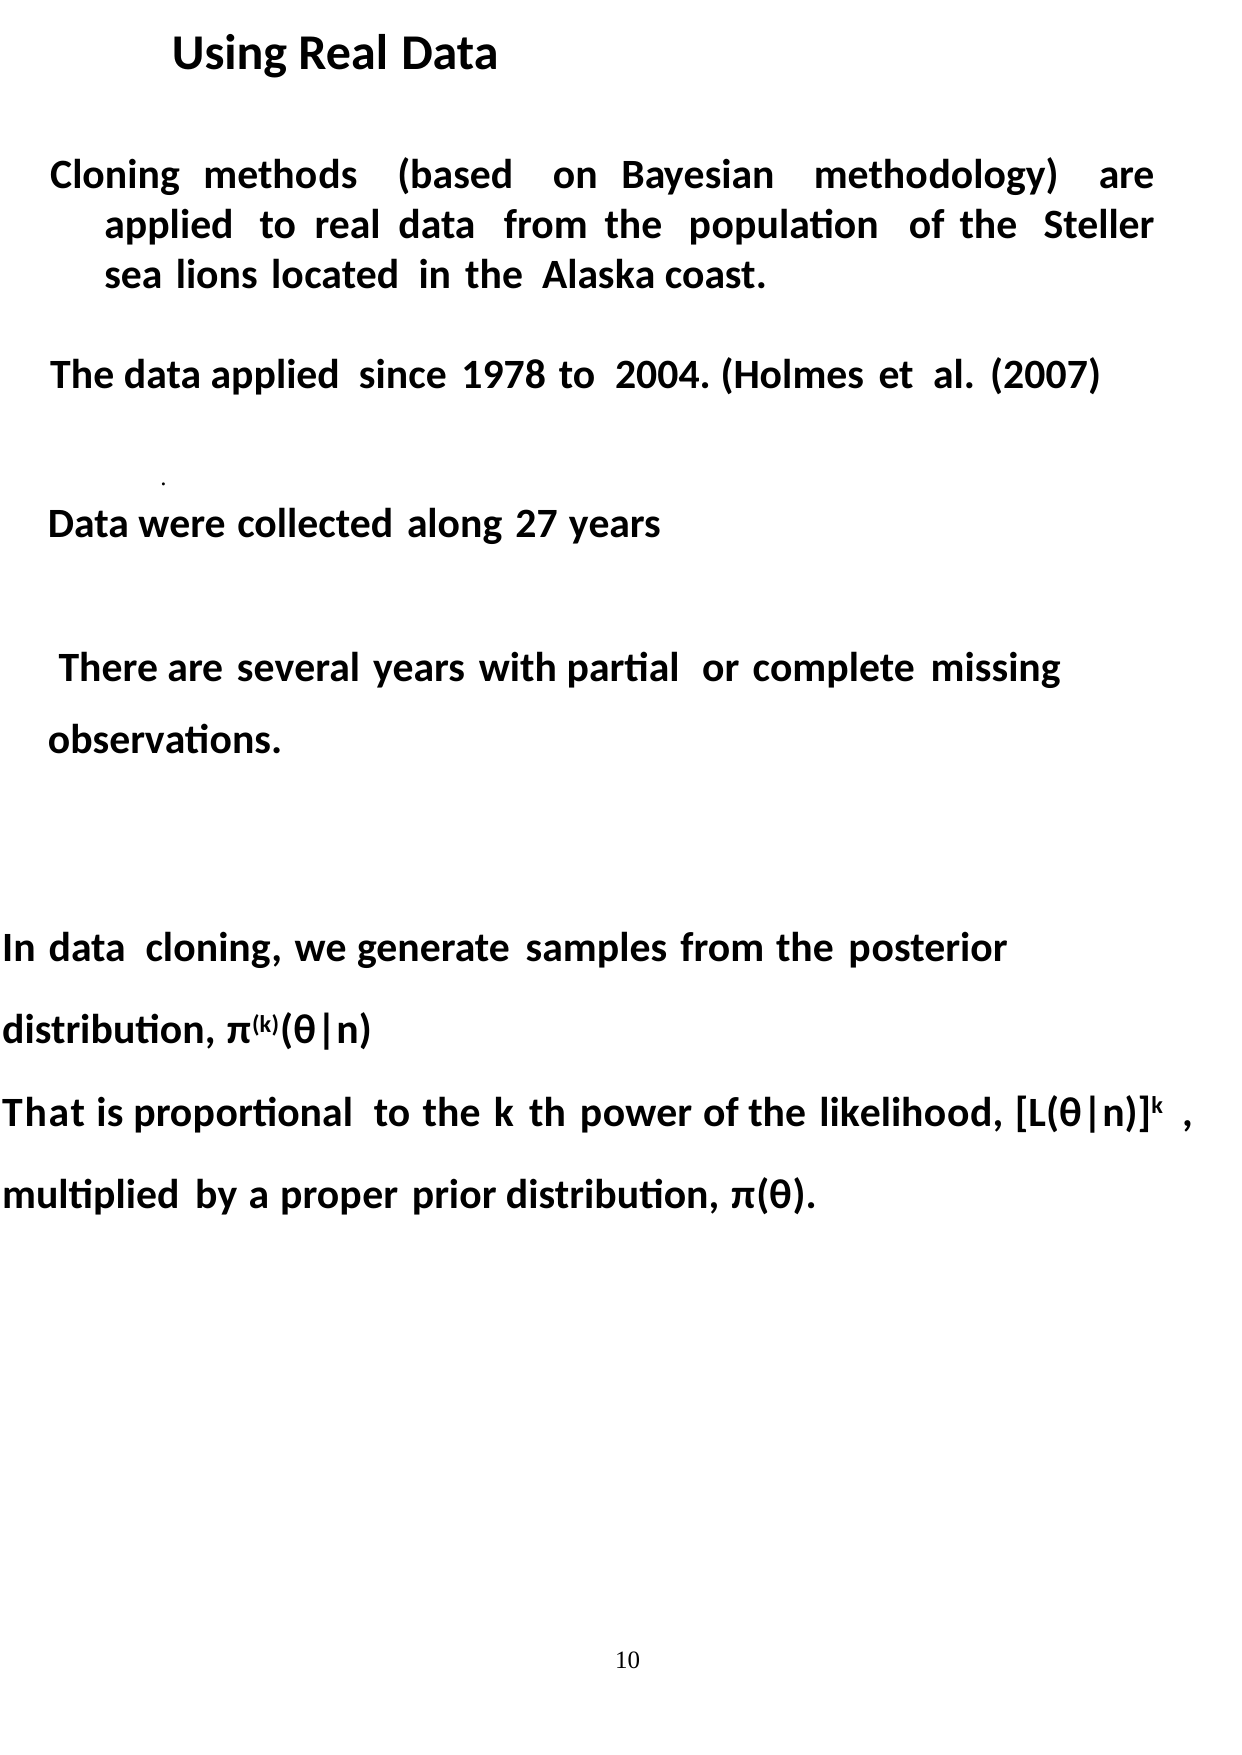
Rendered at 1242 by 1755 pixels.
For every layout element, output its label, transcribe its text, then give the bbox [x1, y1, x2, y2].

text_box In data cloning, we generate samples from the posterior distribution, π(k)(θ|n) That is proportional to the k th power of the likelihood, [L(θ|n)]k , multiplied by a proper prior distribution, π(θ). [0, 852, 1200, 1677]
text_box Data were collected along 27 years There are several years with partial or complete missing observations. [45, 405, 1138, 778]
text_box Using Real Data [157, 11, 734, 87]
text_box Cloning methods (based on Bayesian methodology) are applied to real data from the population of the Steller sea lions located in the Alaska coast. The data applied since 1978 to 2004. (Holmes et al. (2007) [33, 139, 1171, 405]
